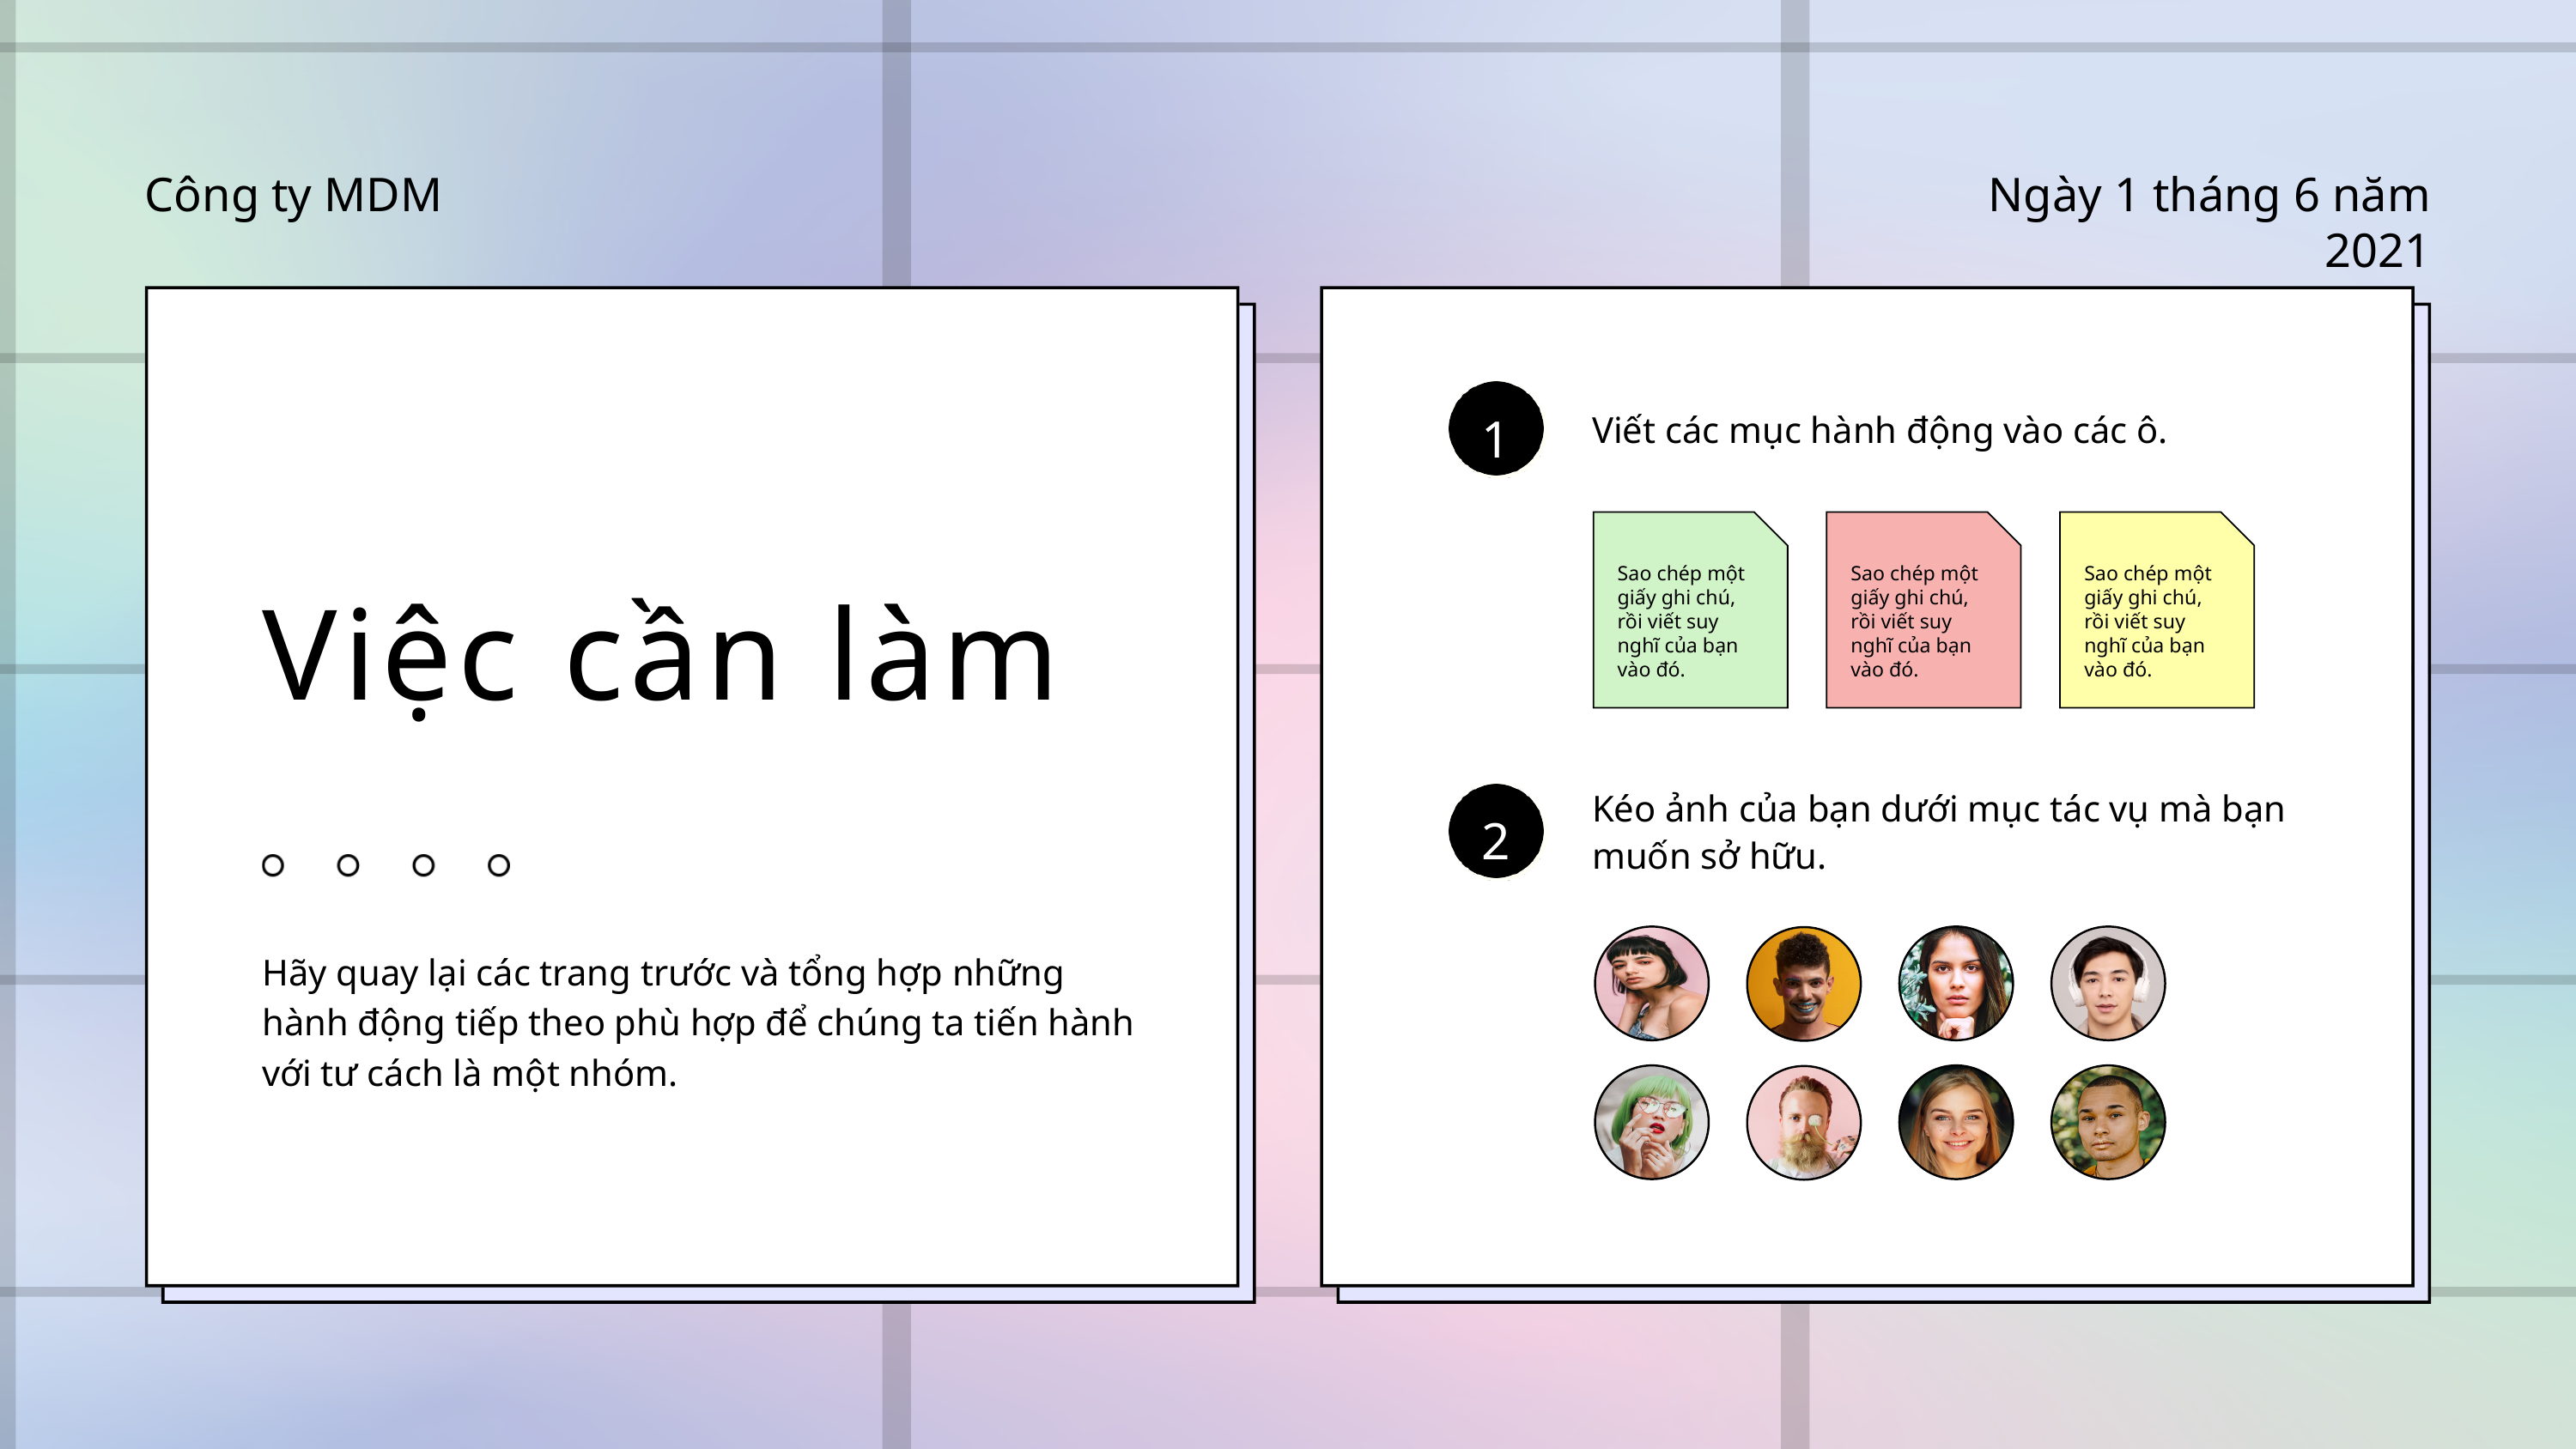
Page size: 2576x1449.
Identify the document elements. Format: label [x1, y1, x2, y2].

text_box [2049, 1063, 2168, 1182]
text_box [1592, 1063, 1712, 1182]
text_box [1896, 1063, 2016, 1182]
text_box [262, 498, 1139, 1092]
text_box [1448, 380, 2303, 479]
text_box [1896, 924, 2016, 1043]
text_box [144, 286, 1256, 1304]
text_box [1319, 286, 2432, 1304]
text_box [1744, 1063, 1864, 1183]
text_box [1592, 511, 1789, 709]
text_box [1592, 924, 1712, 1043]
text_box [2049, 924, 2168, 1043]
text_box [0, 0, 2576, 1449]
text_box [1744, 925, 1864, 1044]
text_box [2058, 511, 2256, 709]
text_box [1448, 782, 2303, 881]
text_box [1826, 511, 2022, 709]
